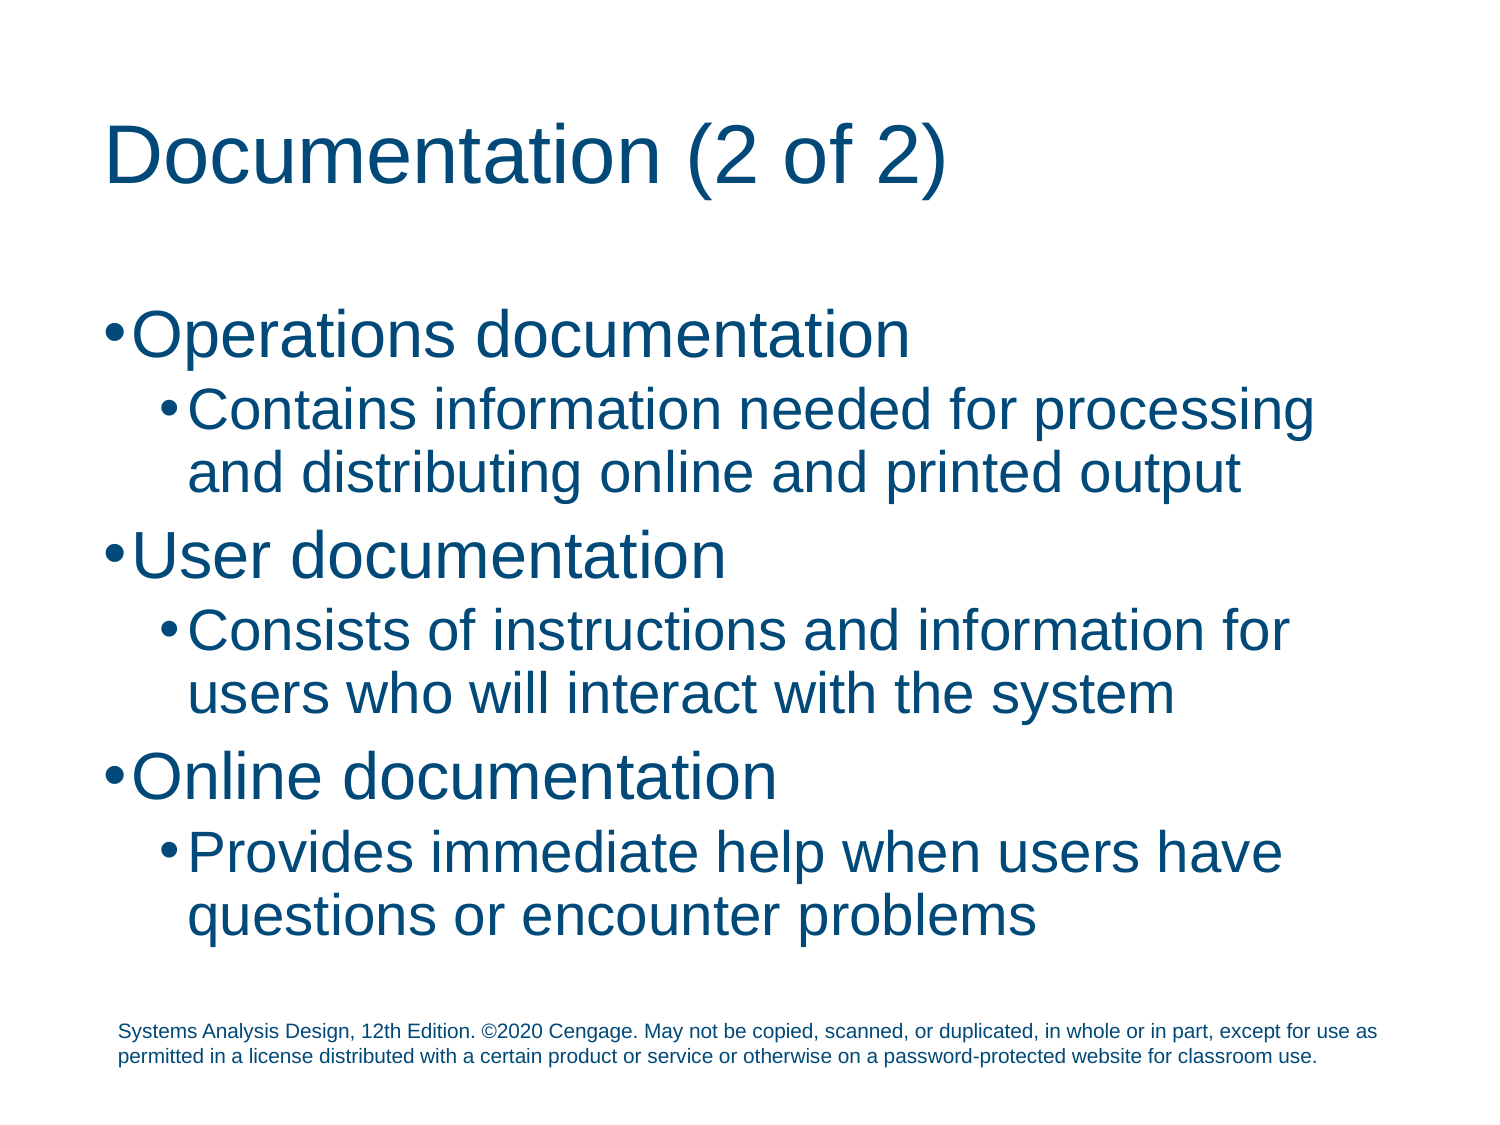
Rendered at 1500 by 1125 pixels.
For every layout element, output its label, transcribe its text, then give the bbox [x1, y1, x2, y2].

list Operations documentation Contains information needed for processing and distributing online and printed output User documentation Consists of instructions and information for users who will interact with the system Online documentation Provides immediate help when users have questions or encounter problems [103, 299, 1397, 1009]
footer Systems Analysis Design, 12th Edition. ©2020 Cengage. May not be copied, scanned, or duplicated, in whole or in part, except for use as permitted in a license distributed with a certain product or service or otherwise on a password-protected website for classroom use. [103, 1009, 1397, 1070]
title Documentation (2 of 2) [103, 111, 1397, 243]
